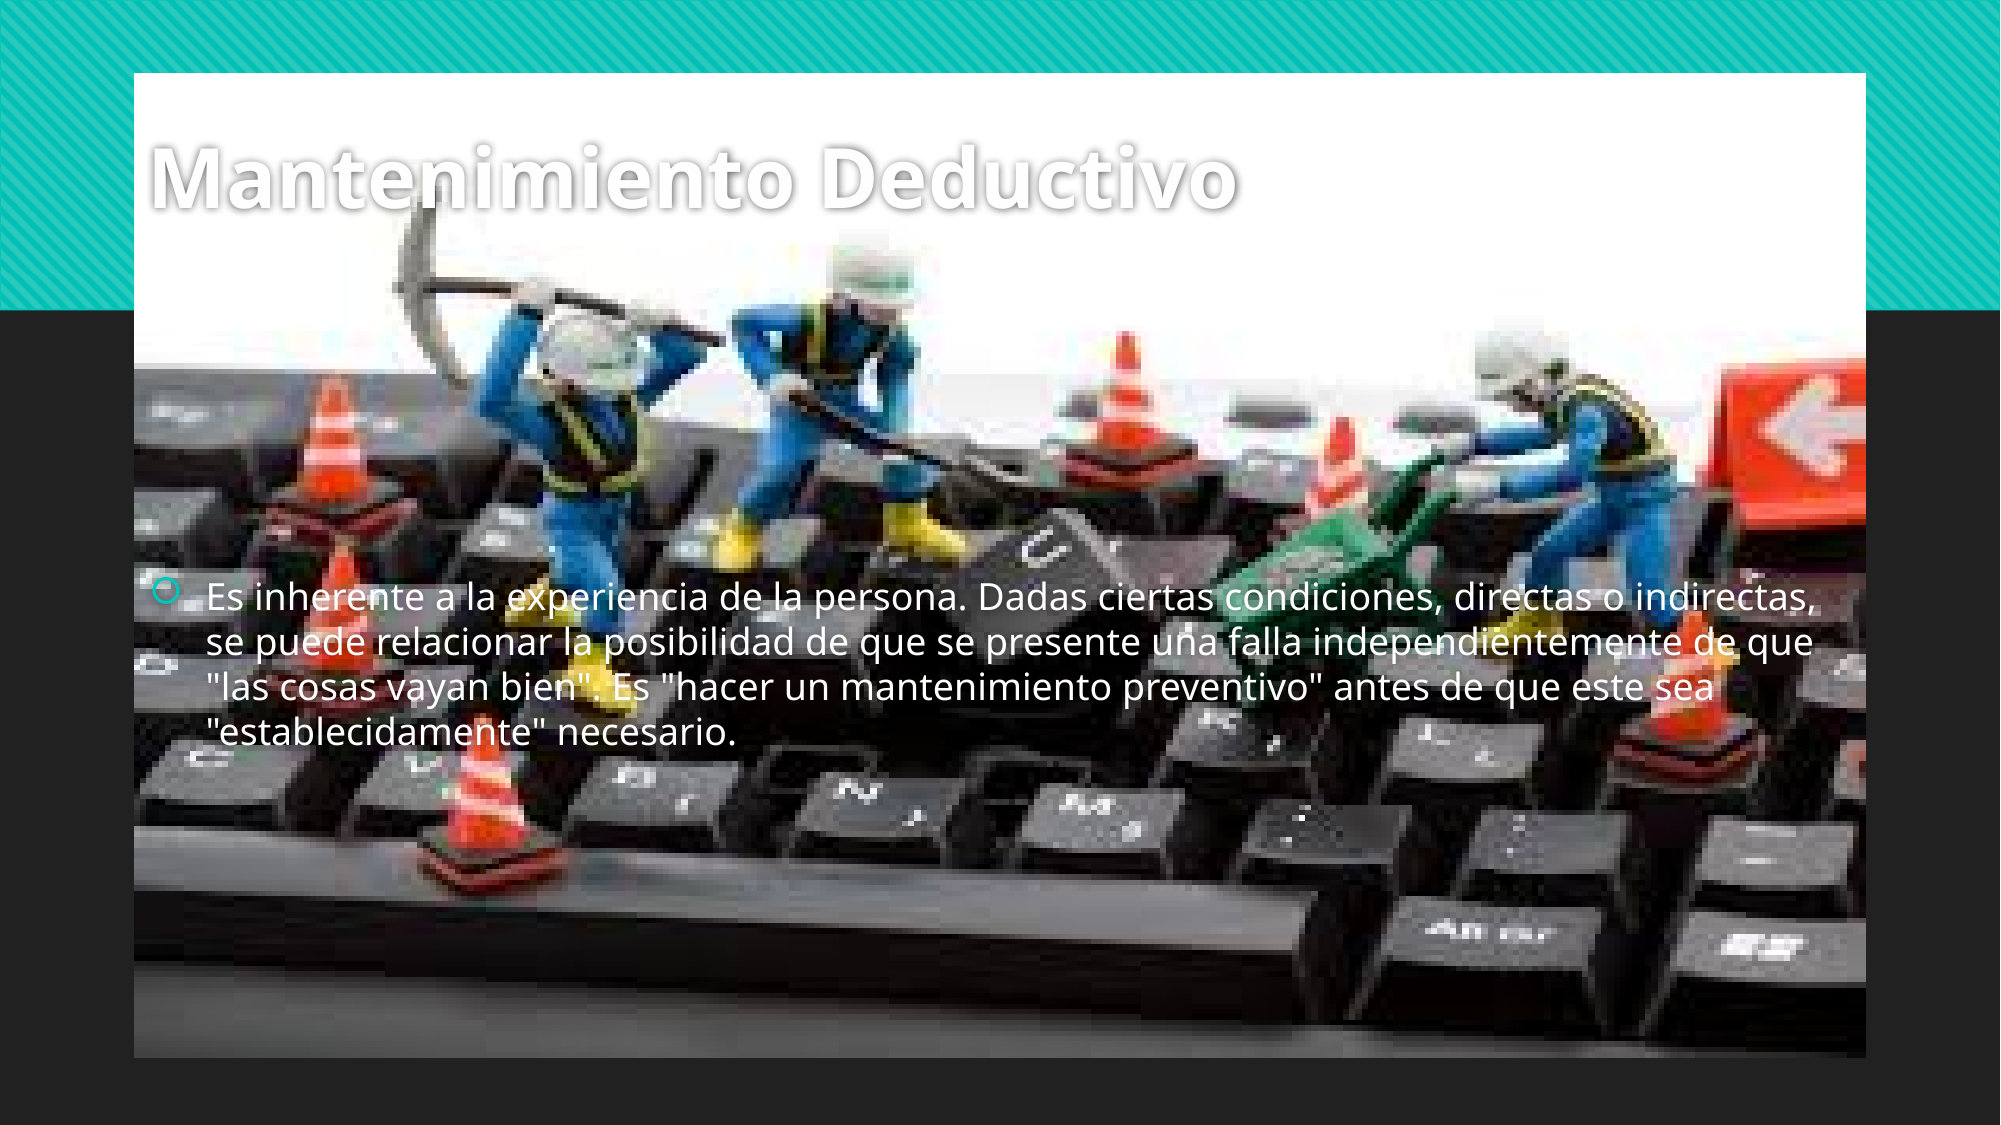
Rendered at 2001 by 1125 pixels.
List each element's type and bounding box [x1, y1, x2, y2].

picture [133, 73, 1866, 1058]
